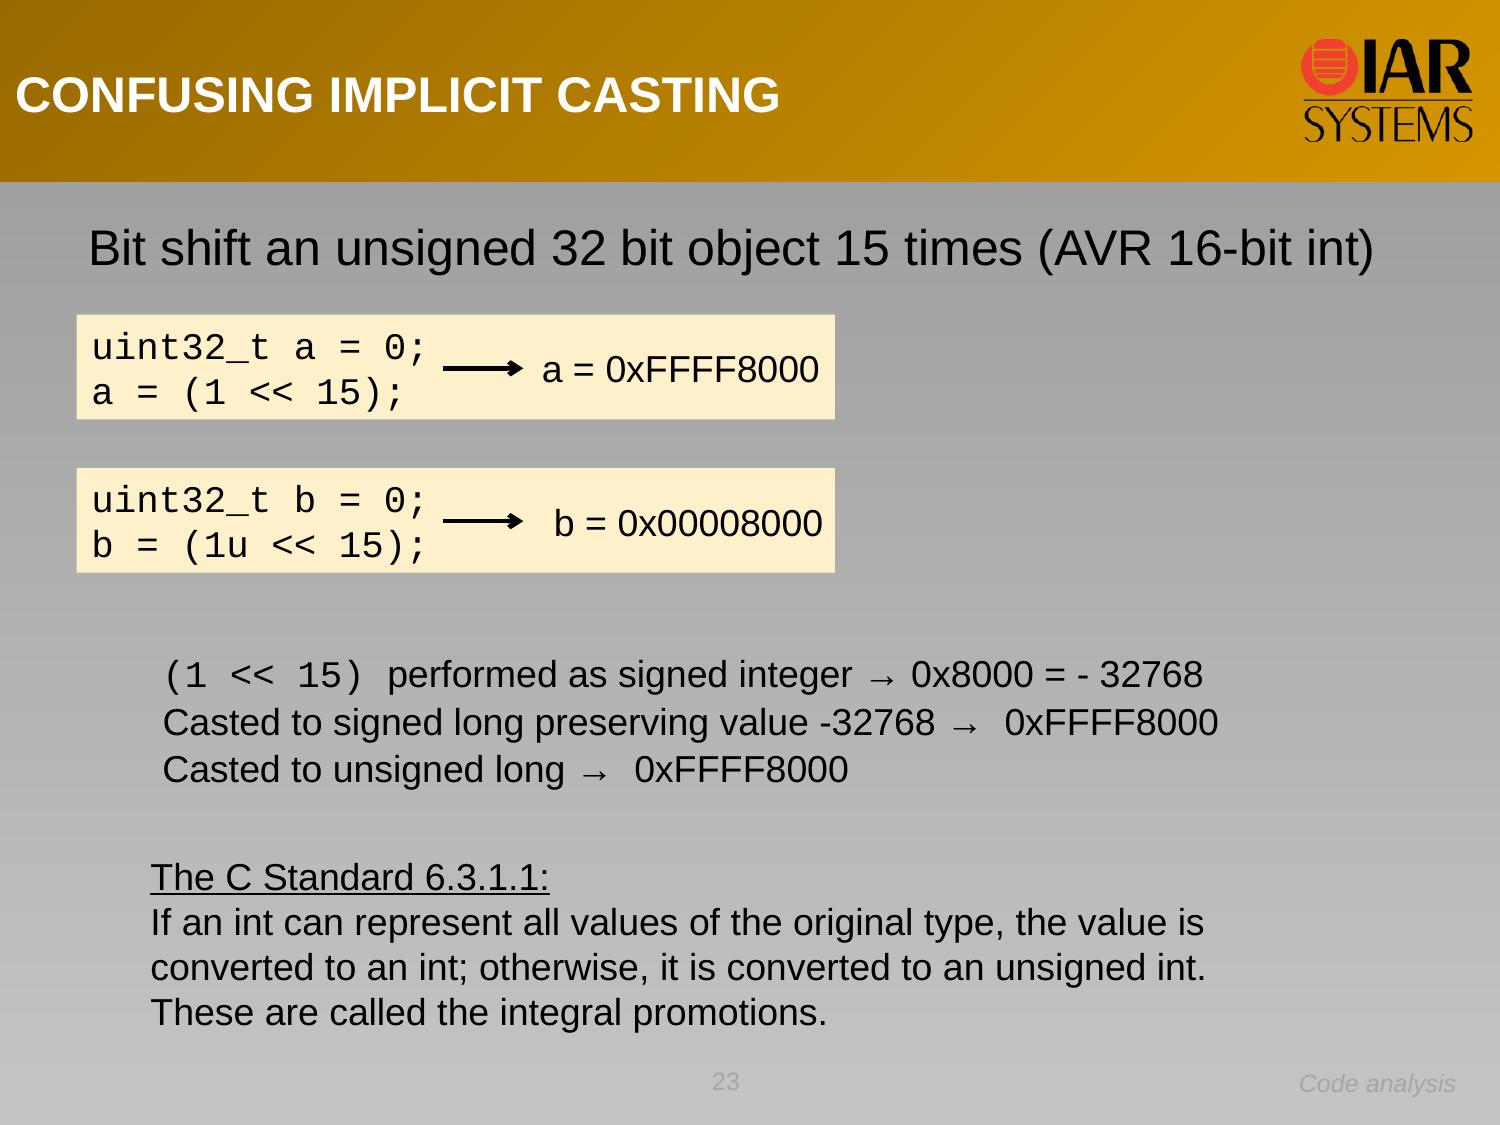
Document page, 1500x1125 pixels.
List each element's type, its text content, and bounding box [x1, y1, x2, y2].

text_box 23 [550, 1050, 901, 1111]
text_box Bit shift an unsigned 32 bit object 15 times (AVR 16-bit int) [73, 208, 1424, 315]
text_box uint32_t b = 0; b = (1u << 15); [76, 467, 835, 573]
picture [1301, 25, 1473, 156]
list CONFUSING IMPLICIT CASTING [0, 0, 1270, 185]
text_box Casted to signed long preserving value -32768 → 0xFFFF8000 [147, 690, 1306, 751]
text_box Casted to unsigned long → 0xFFFF8000 [147, 738, 1211, 798]
text_box Code analysis [1107, 1060, 1470, 1105]
text_box uint32_t a = 0; a = (1 << 15); [76, 315, 835, 420]
text_box The C Standard 6.3.1.1: If an int can represent all values of the original type, the value is converted to an int; otherwise, it is converted to an unsigned int. These are called the integral promotions. [135, 845, 1328, 1041]
text_box (1 << 15) performed as signed integer → 0x8000 = - 32768 [147, 642, 1272, 690]
text_box a = 0xFFFF8000 [527, 338, 836, 398]
text_box b = 0x00008000 [539, 491, 839, 552]
